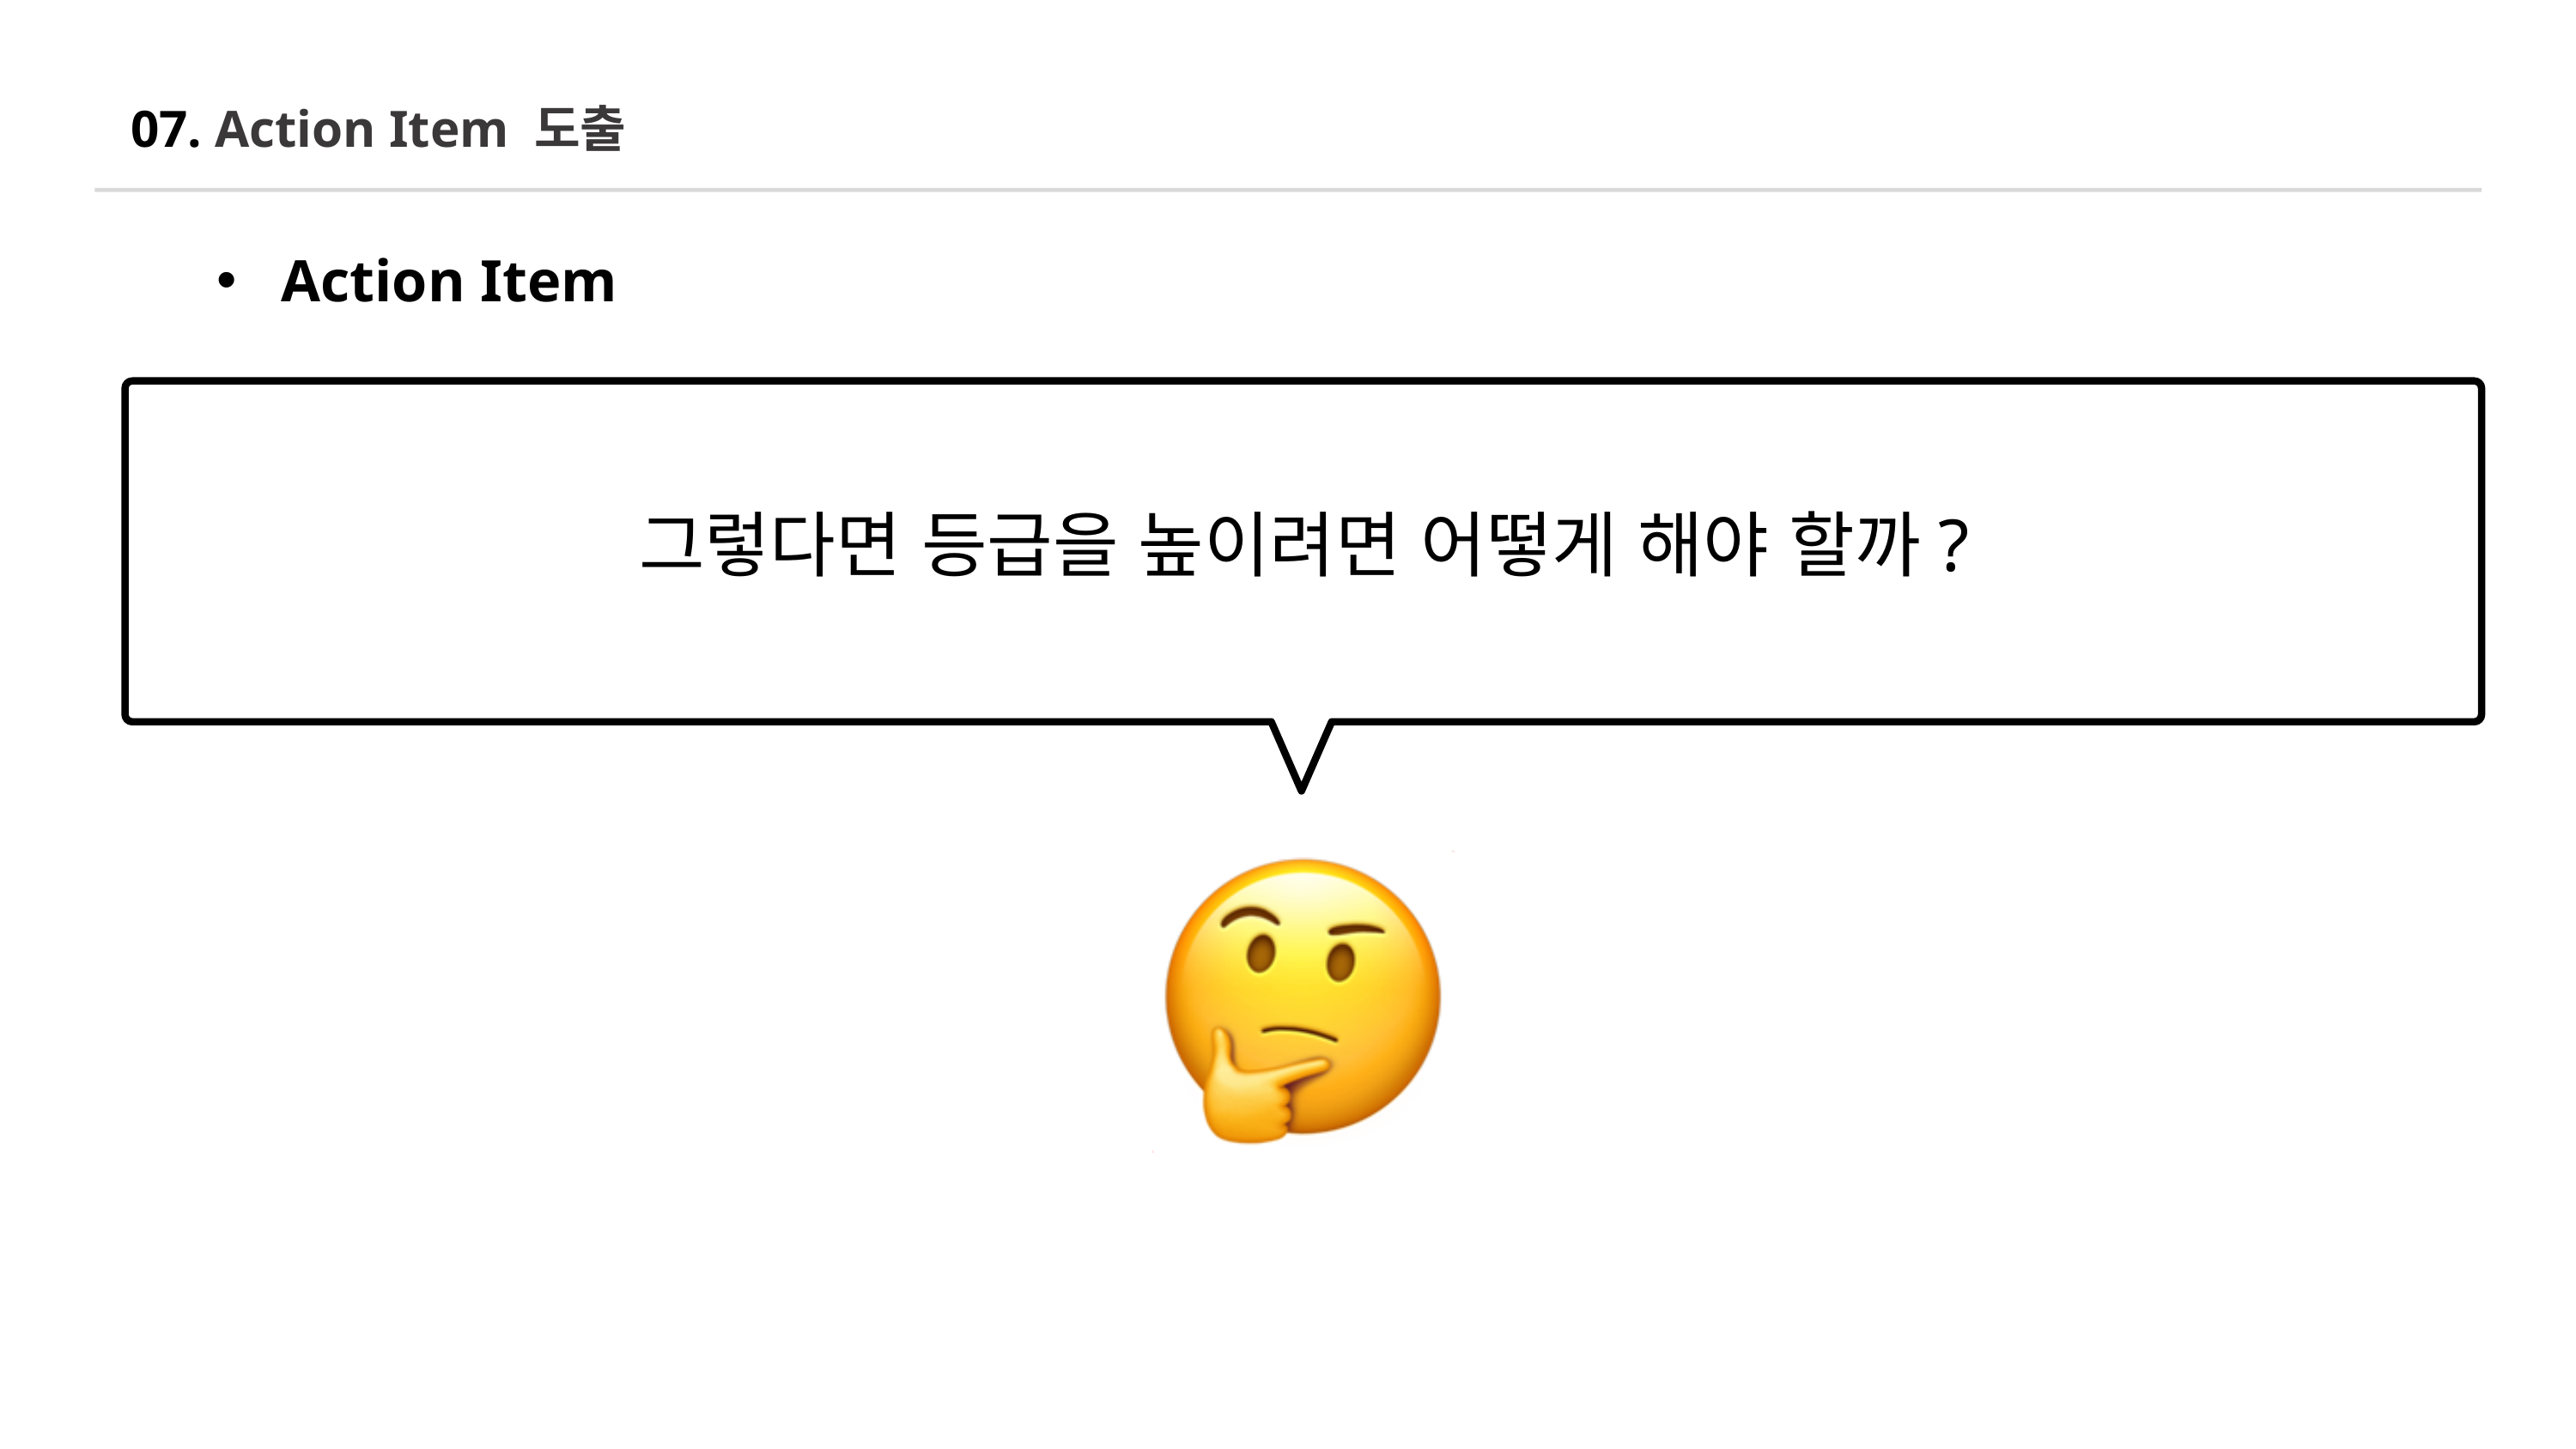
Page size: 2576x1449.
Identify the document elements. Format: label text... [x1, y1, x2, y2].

text_box [94, 187, 2482, 192]
text_box [125, 380, 2482, 791]
text_box 07. Action Item 도출 [118, 91, 1127, 164]
table_header Action Item [204, 234, 1678, 313]
picture [1152, 851, 1455, 1153]
text_box 그렇다면 등급을 높이려면 어떻게 해야 할까? [226, 497, 2380, 585]
